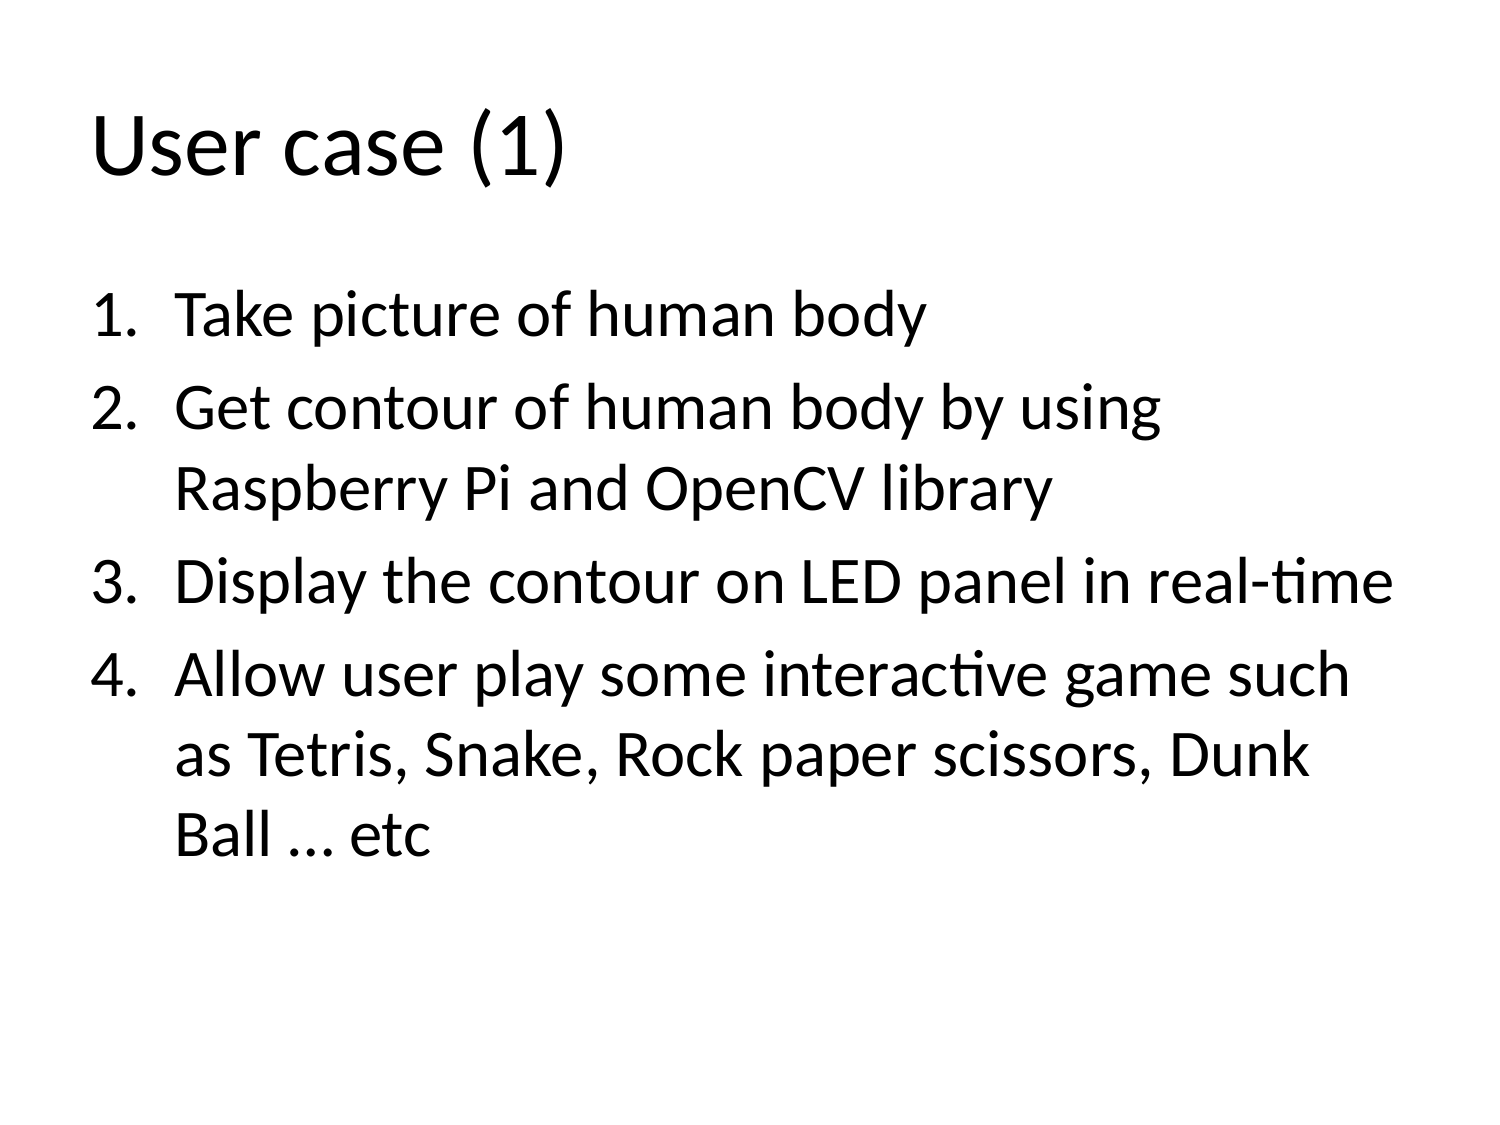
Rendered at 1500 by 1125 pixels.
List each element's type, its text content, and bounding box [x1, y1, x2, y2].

list Take picture of human body Get contour of human body by using Raspberry Pi and OpenCV library Display the contour on LED panel in real-time Allow user play some interactive game such as Tetris, Snake, Rock paper scissors, Dunk Ball … etc [75, 262, 1425, 1005]
title User case (1) [75, 45, 1425, 233]
